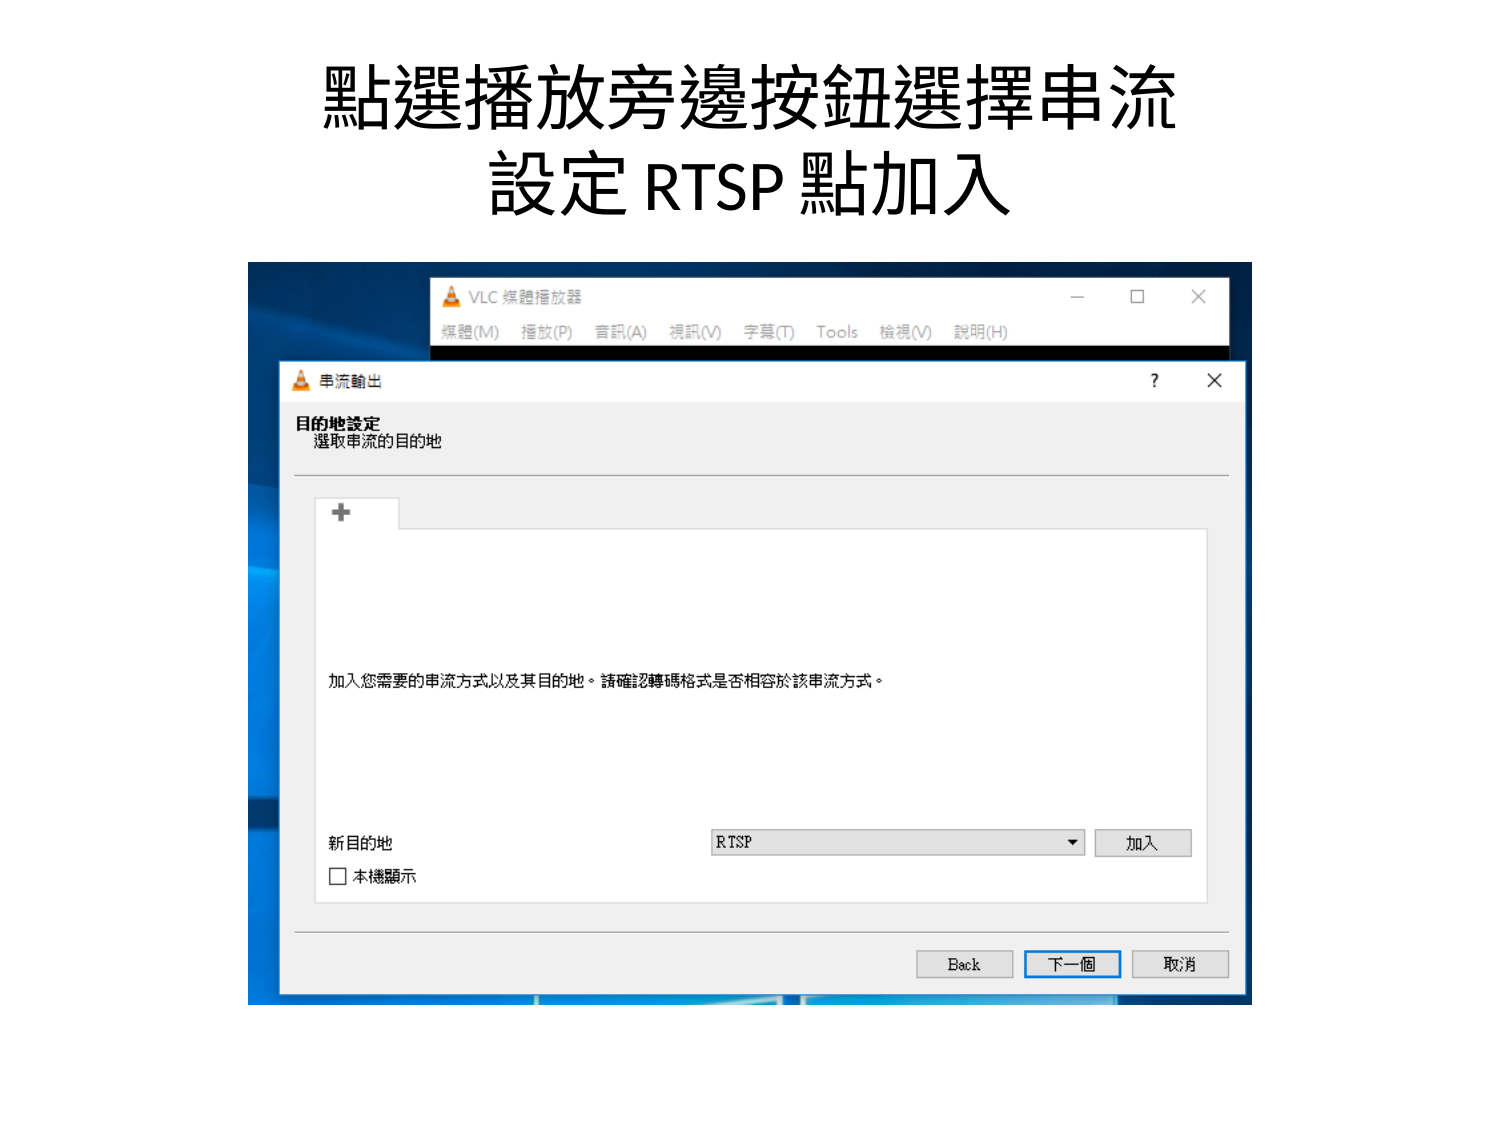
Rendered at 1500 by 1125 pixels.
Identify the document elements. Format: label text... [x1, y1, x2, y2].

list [248, 262, 1252, 1006]
title 點選播放旁邊按鈕選擇串流 設定RTSP點加入 [75, 45, 1425, 233]
